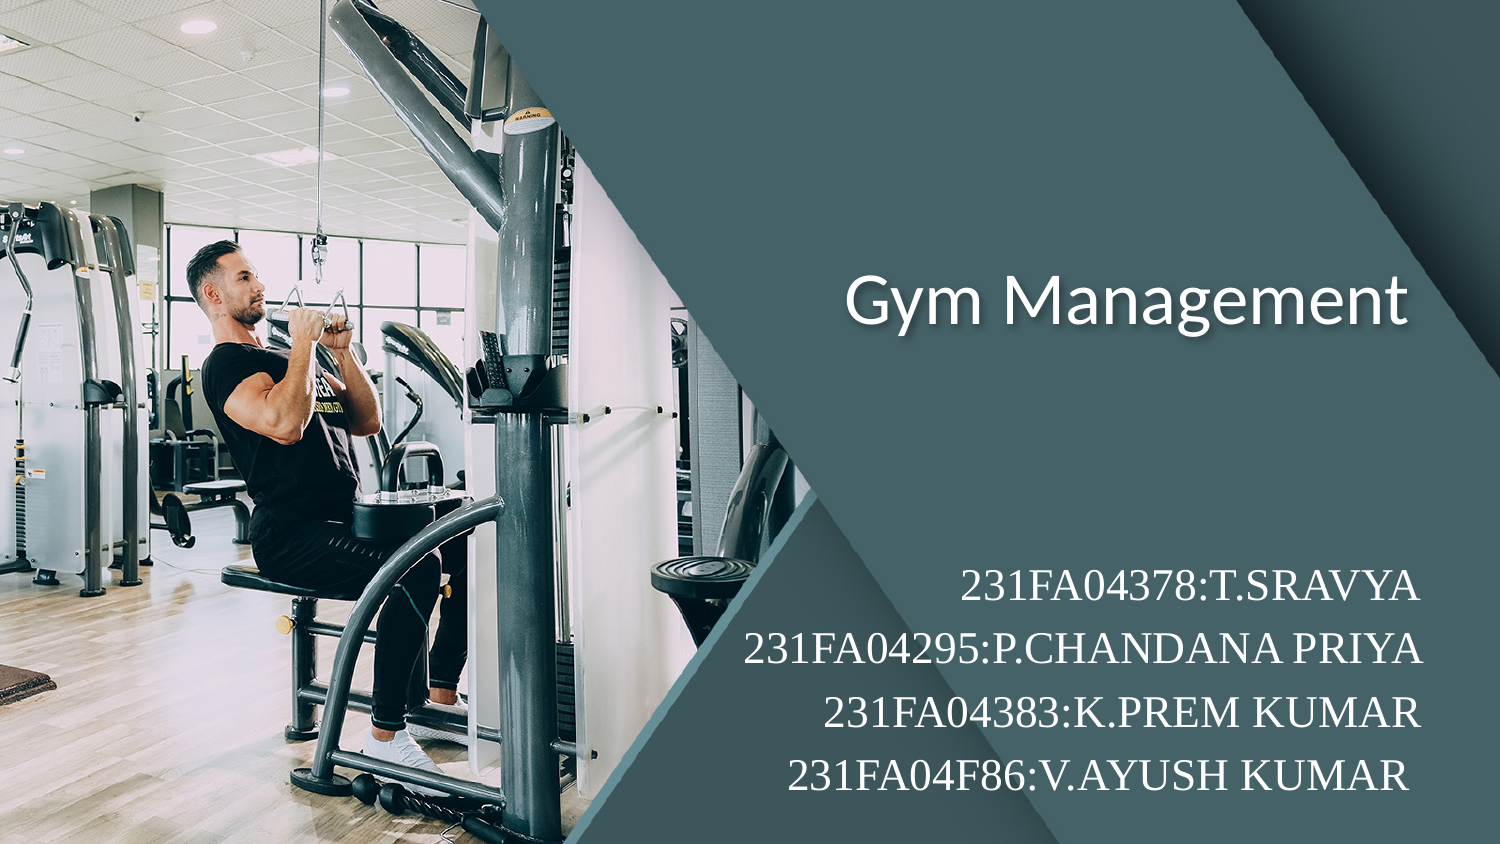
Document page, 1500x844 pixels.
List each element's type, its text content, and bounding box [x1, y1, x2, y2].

subtitle 231FA04378:T.SRAVYA 231FA04295:P.CHANDANA PRIYA 231FA04383:K.PREM KUMAR 231FA04F86:V.AYUSH KUMAR [411, 547, 1437, 827]
title Gym Management [123, 137, 1425, 451]
picture [0, 0, 1500, 844]
